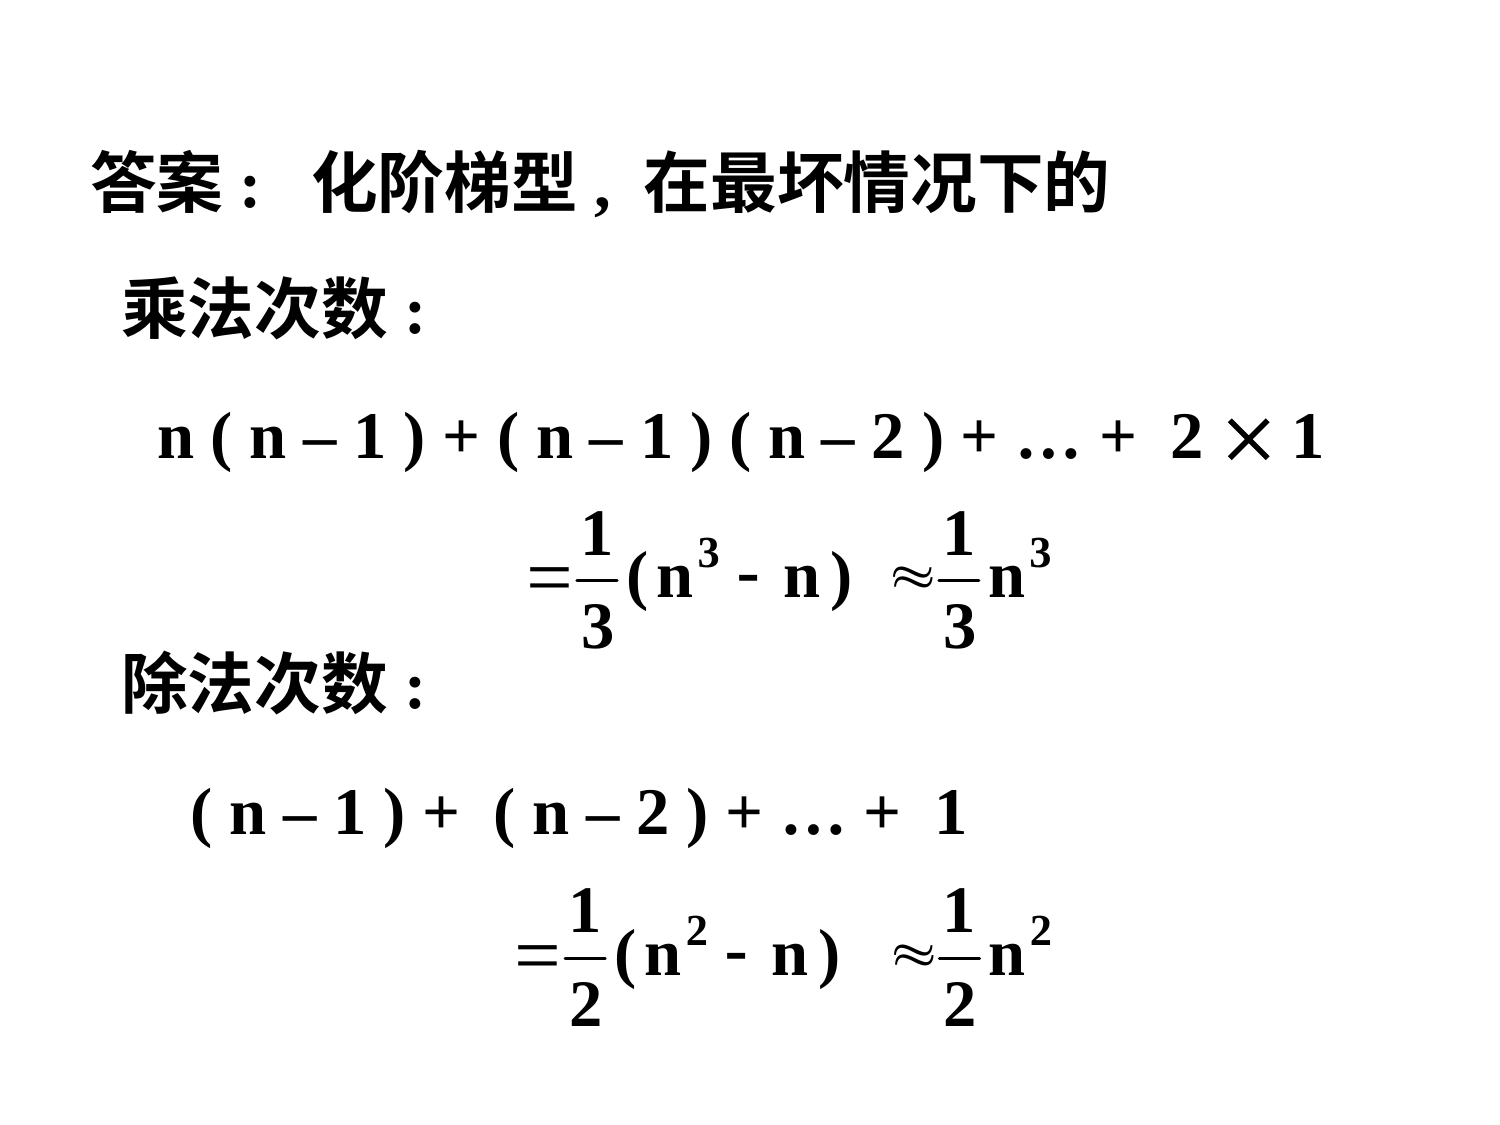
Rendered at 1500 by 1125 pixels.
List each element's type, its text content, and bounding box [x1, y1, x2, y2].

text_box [501, 869, 1064, 1042]
list 答案: 化阶梯型, 在最坏情况下的 乘法次数: n ( n – 1 ) + ( n – 1 ) ( n – 2 ) + … + 2  1 除法次数: ( n – 1 ) + ( n – 2 ) + … + 1 [75, 101, 1425, 1005]
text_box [513, 491, 1064, 664]
